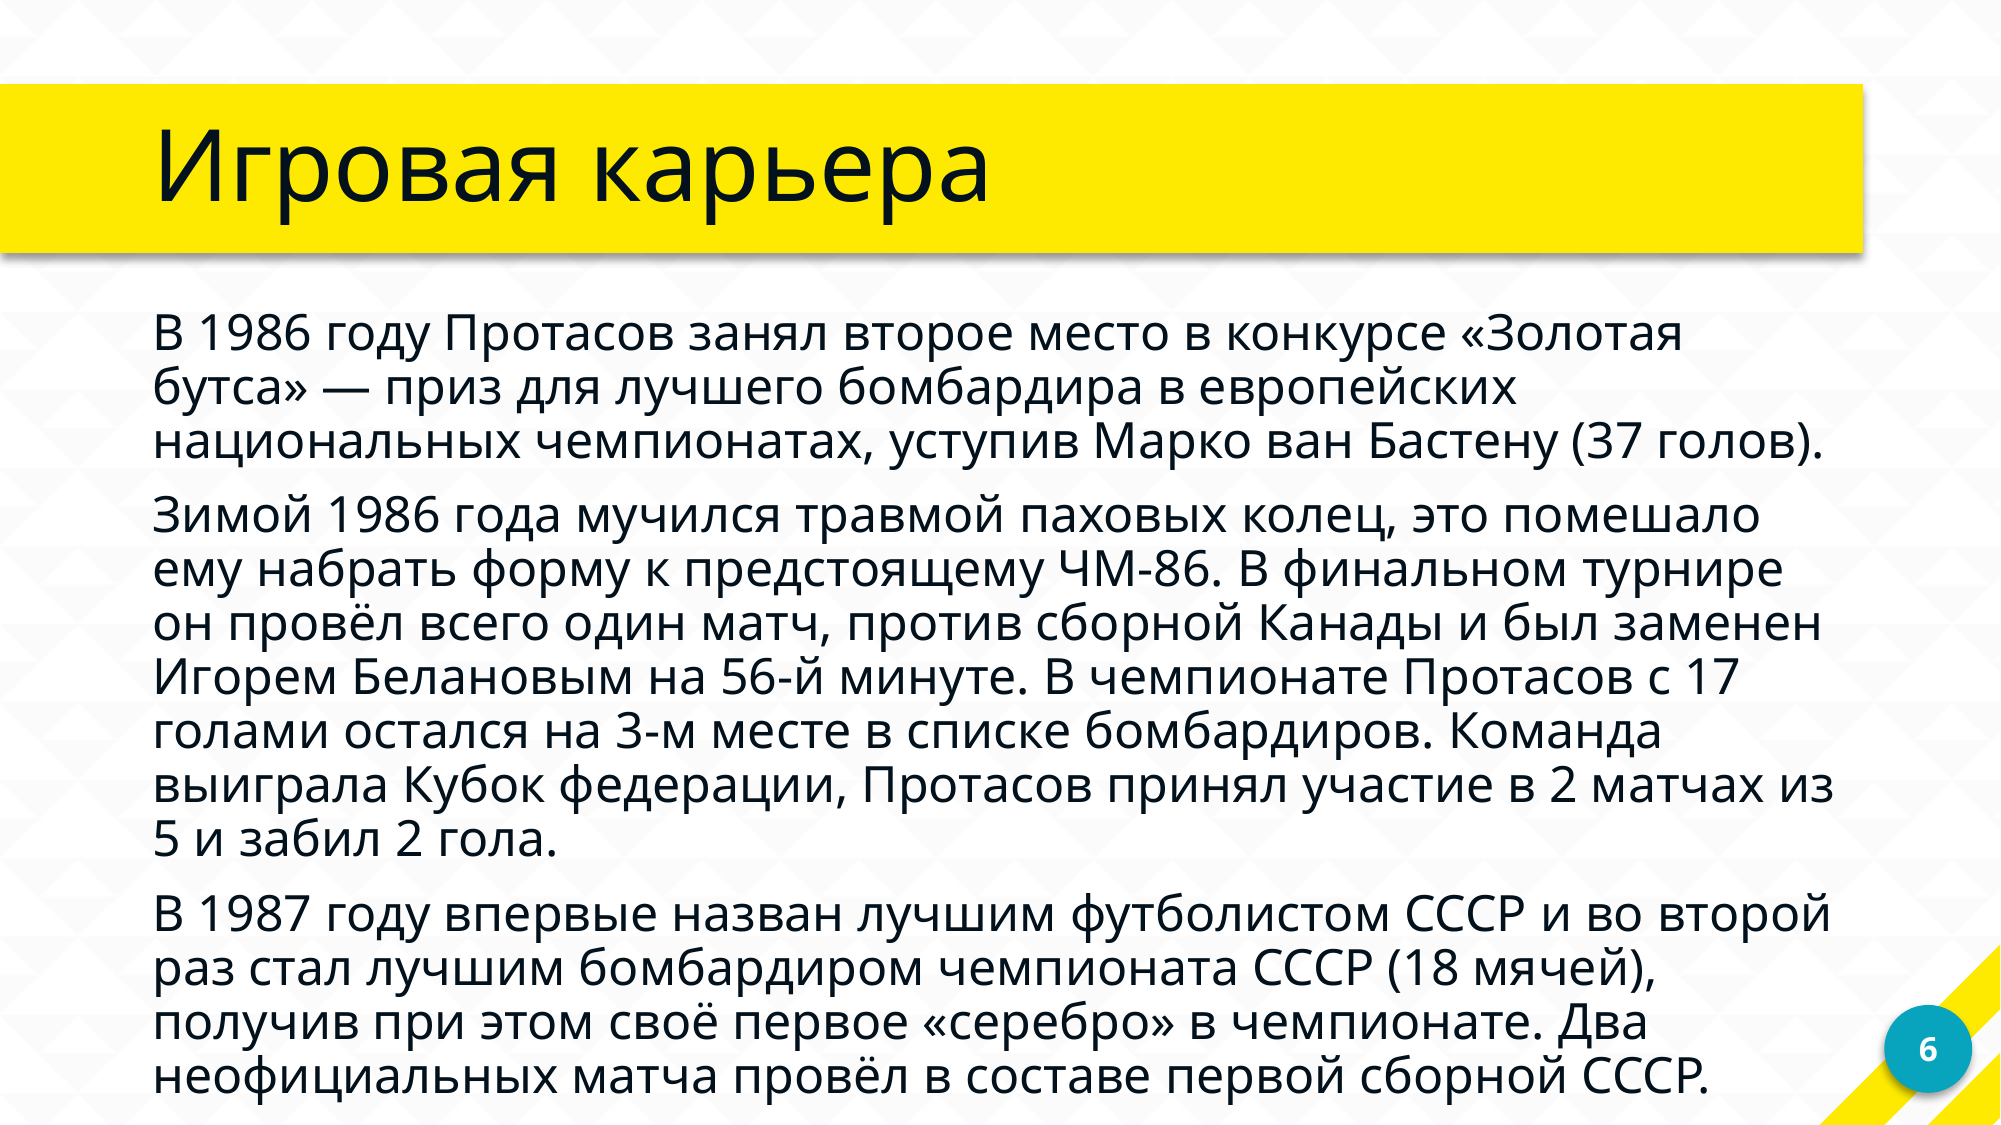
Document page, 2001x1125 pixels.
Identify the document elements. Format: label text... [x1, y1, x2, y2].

title Игровая карьера [137, 106, 1863, 231]
list В 1986 году Протасов занял второе место в конкурсе «Золотая бутса» — приз для лучшего бомбардира в европейских национальных чемпионатах, уступив Марко ван Бастену (37 голов). Зимой 1986 года мучился травмой паховых колец, это помешало ему набрать форму к предстоящему ЧМ-86. В финальном турнире он провёл всего один матч, против сборной Канады и был заменен Игорем Белановым на 56-й минуте. В чемпионате Протасов с 17 голами остался на 3-м месте в списке бомбардиров. Команда выиграла Кубок федерации, Протасов принял участие в 2 матчах из 5 и забил 2 гола. В 1987 году впервые назван лучшим футболистом СССР и во второй раз стал лучшим бомбардиром чемпионата СССР (18 мячей), получив при этом своё первое «серебро» в чемпионате. Два неофициальных матча провёл в составе первой сборной СССР. [137, 299, 1863, 1066]
